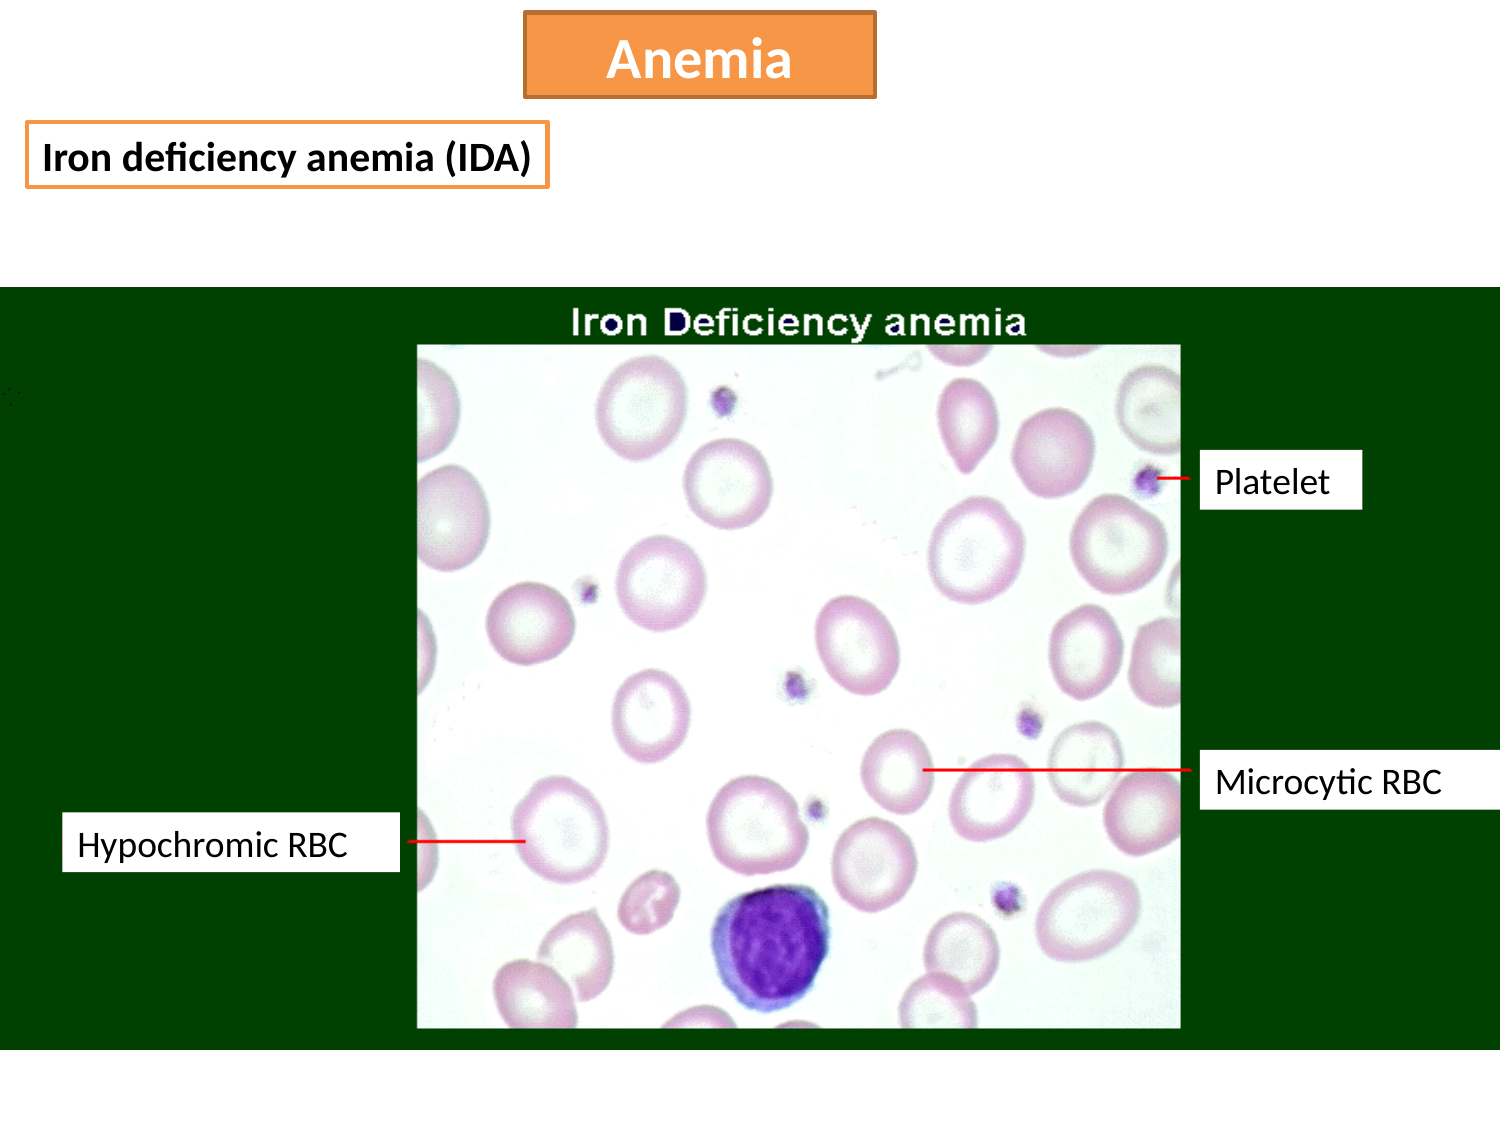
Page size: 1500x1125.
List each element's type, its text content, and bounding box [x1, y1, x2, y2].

text_box Iron deficiency anemia (IDA) [25, 120, 550, 189]
picture [0, 287, 1500, 1051]
text_box Anemia [523, 10, 877, 99]
